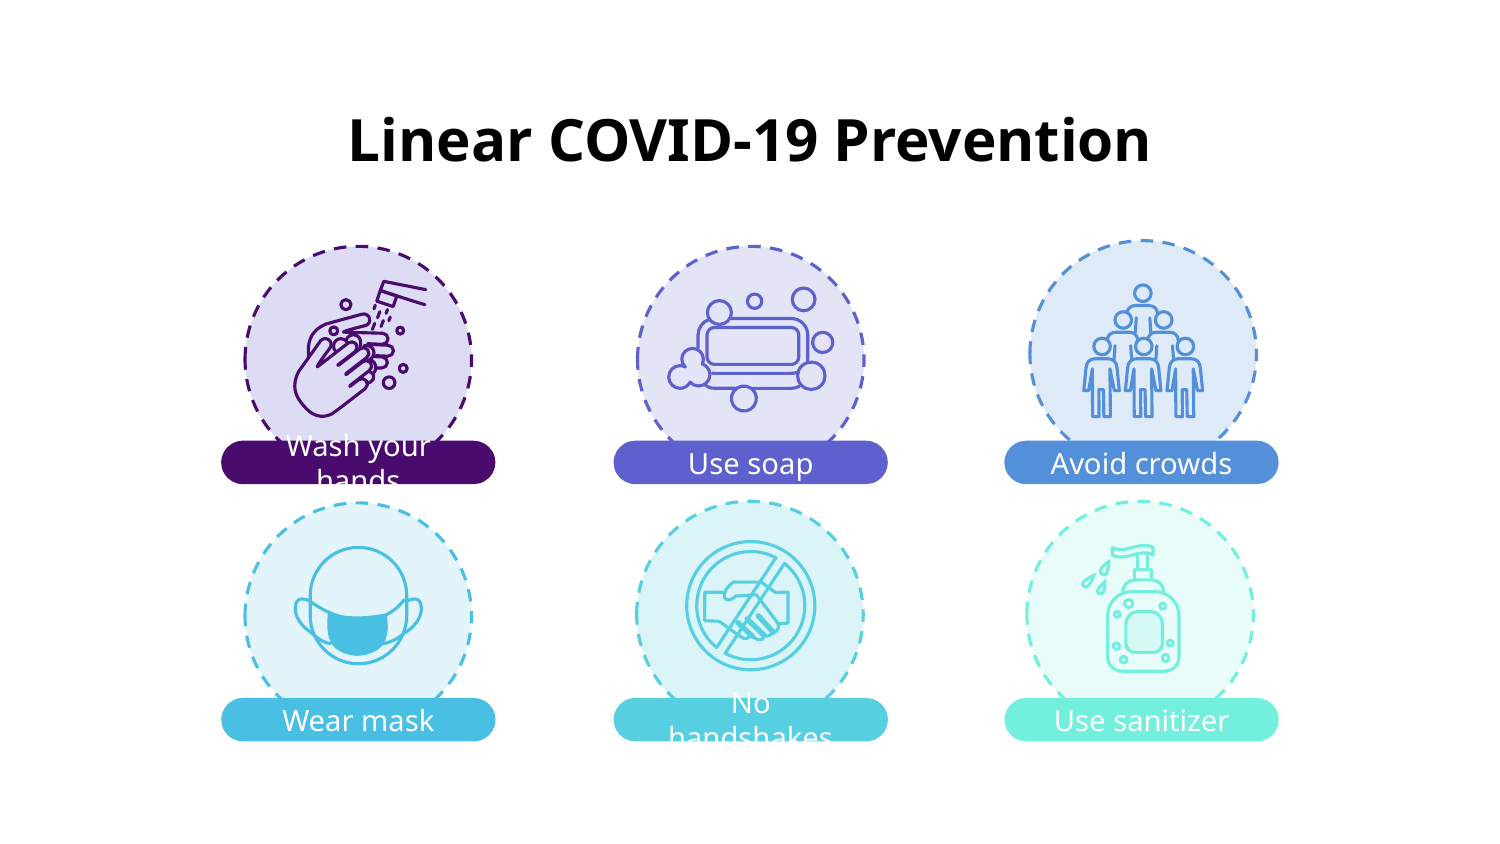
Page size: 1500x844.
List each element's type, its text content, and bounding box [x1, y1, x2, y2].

title Linear COVID-19 Prevention [118, 88, 1382, 173]
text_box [220, 502, 496, 742]
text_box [613, 500, 889, 742]
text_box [1004, 500, 1279, 742]
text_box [220, 246, 496, 485]
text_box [613, 246, 889, 485]
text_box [1004, 240, 1279, 485]
